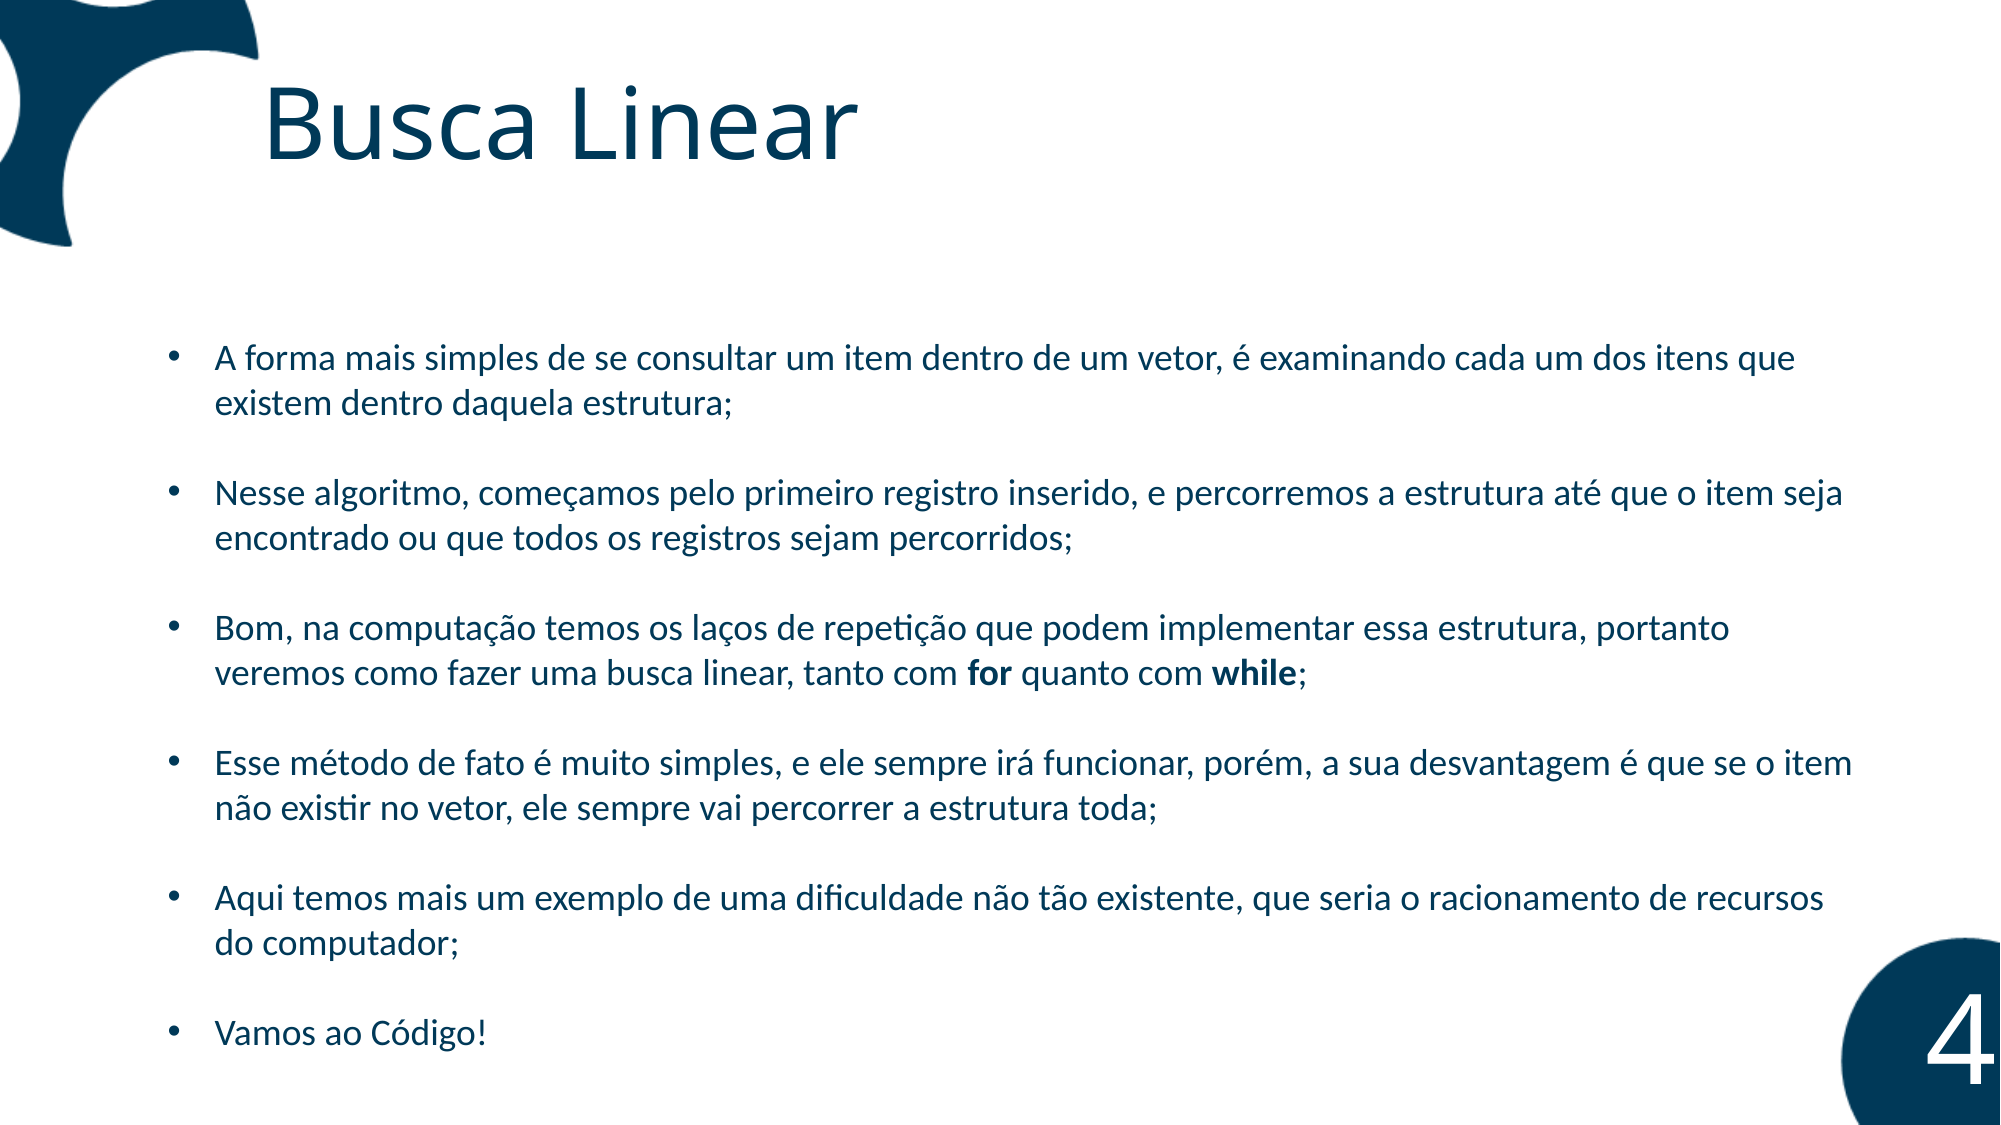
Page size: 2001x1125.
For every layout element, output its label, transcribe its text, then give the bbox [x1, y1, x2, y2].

text_box Busca Linear [263, 51, 1957, 187]
text_box A forma mais simples de se consultar um item dentro de um vetor, é examinando cada um dos itens que existem dentro daquela estrutura; Nesse algoritmo, começamos pelo primeiro registro inserido, e percorremos a estrutura até que o item seja encontrado ou que todos os registros sejam percorridos; Bom, na computação temos os laços de repetição que podem implementar essa estrutura, portanto veremos como fazer uma busca linear, tanto com for quanto com while; Esse método de fato é muito simples, e ele sempre irá funcionar, porém, a sua desvantagem é que se o item não existir no vetor, ele sempre vai percorrer a estrutura toda; Aqui temos mais um exemplo de uma dificuldade não tão existente, que seria o racionamento de recursos do computador; Vamos ao Código! [153, 325, 1873, 1125]
picture [1835, 935, 2000, 1125]
picture [0, 0, 263, 250]
